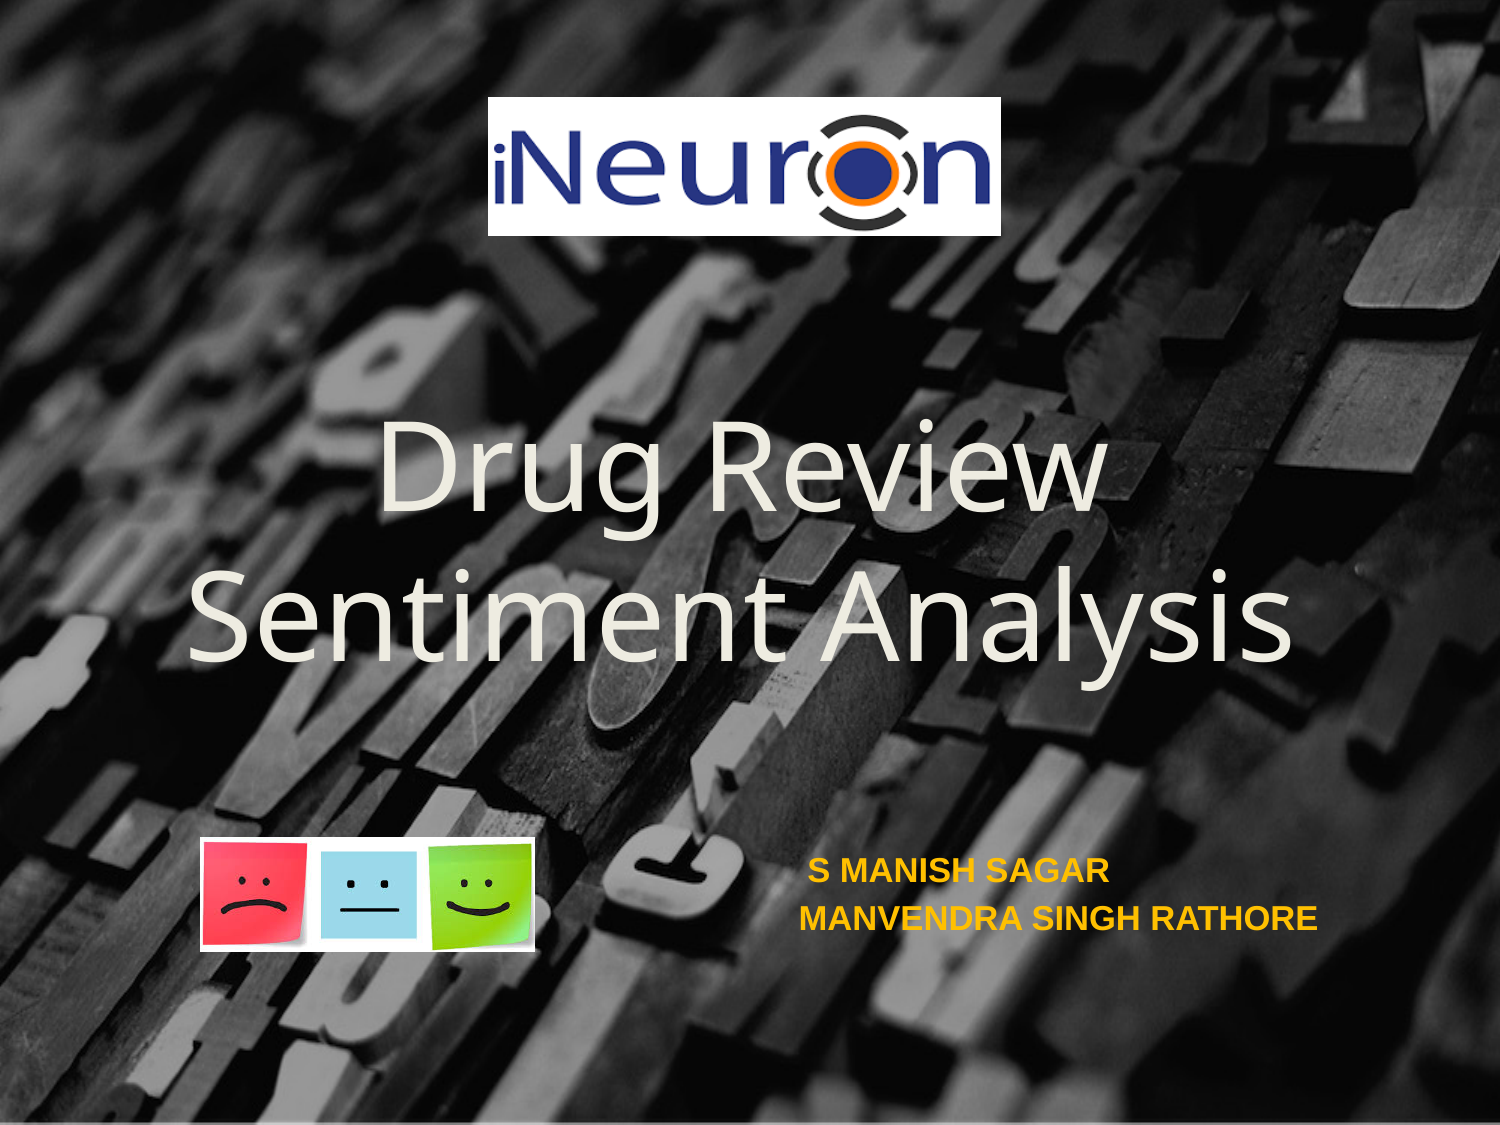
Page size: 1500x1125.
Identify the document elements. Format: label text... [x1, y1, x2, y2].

list Drug Review Sentiment Analysis [47, 345, 1435, 694]
picture [0, 0, 1500, 1125]
title S manish sagar Manvendra Singh Rathore [118, 722, 1500, 988]
picture [199, 837, 535, 952]
